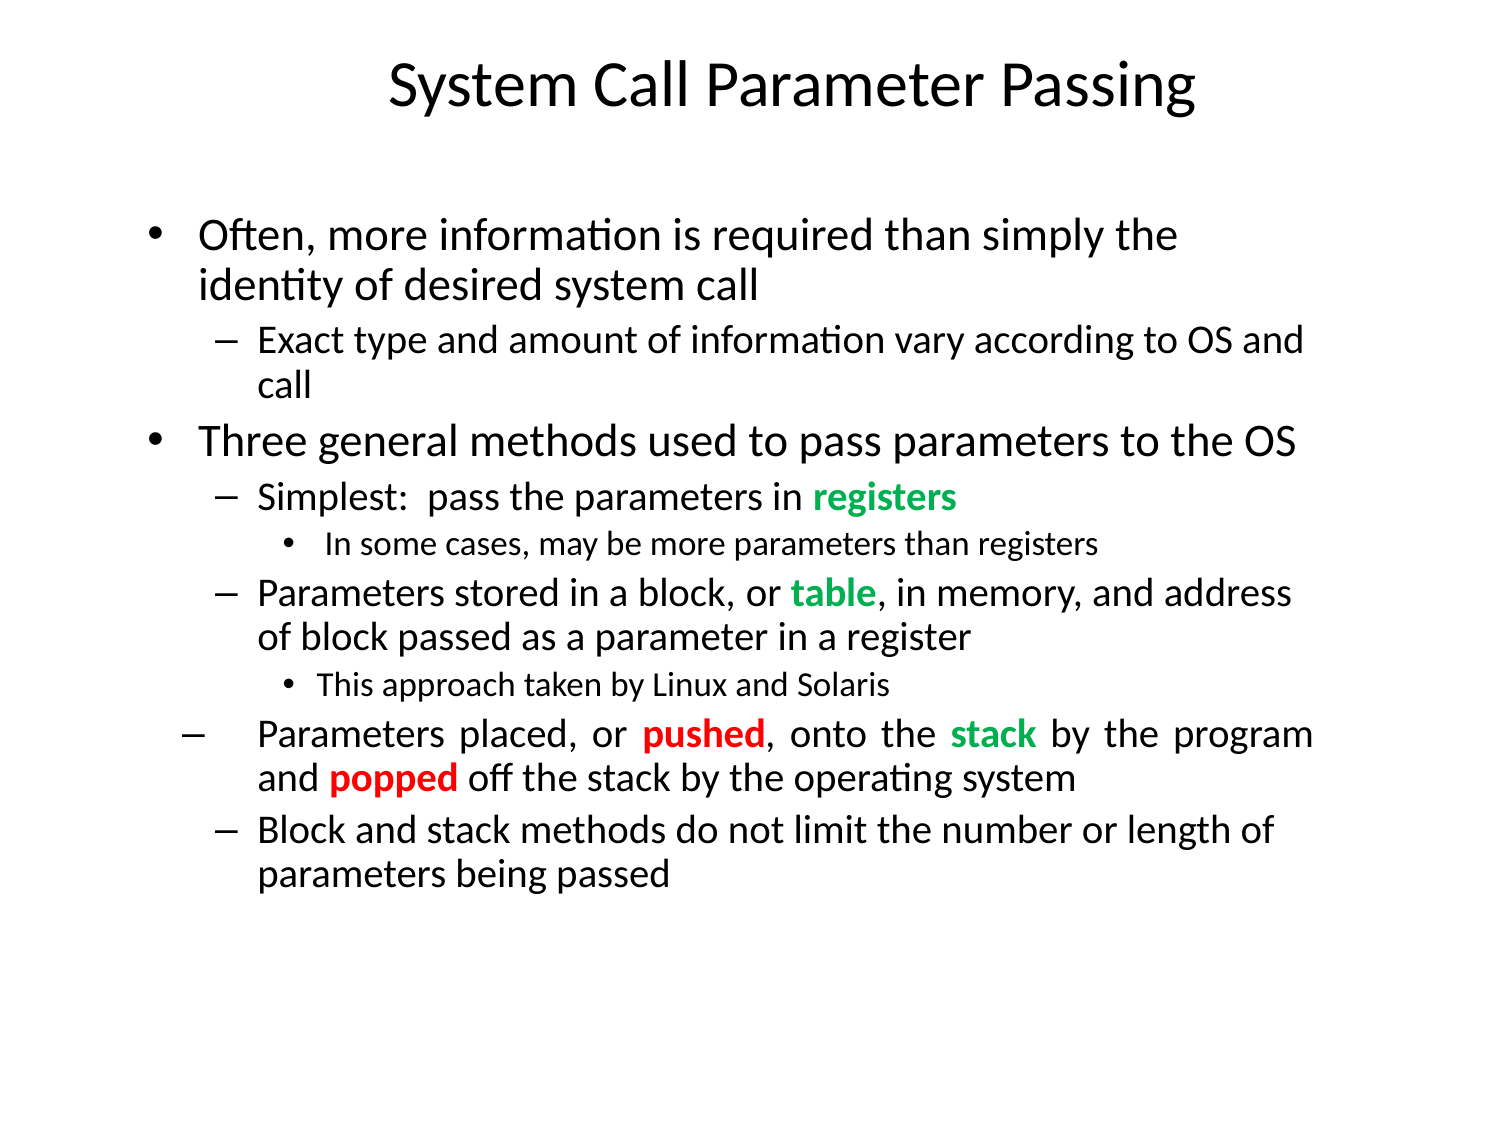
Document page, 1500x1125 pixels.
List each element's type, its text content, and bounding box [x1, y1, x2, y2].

title System Call Parameter Passing [161, 32, 1425, 128]
list Often, more information is required than simply the identity of desired system call Exact type and amount of information vary according to OS and call Three general methods used to pass parameters to the OS Simplest: pass the parameters in registers In some cases, may be more parameters than registers Parameters stored in a block, or table, in memory, and address of block passed as a parameter in a register This approach taken by Linux and Solaris Parameters placed, or pushed, onto the stack by the program and popped off the stack by the operating system Block and stack methods do not limit the number or length of parameters being passed [132, 202, 1330, 946]
